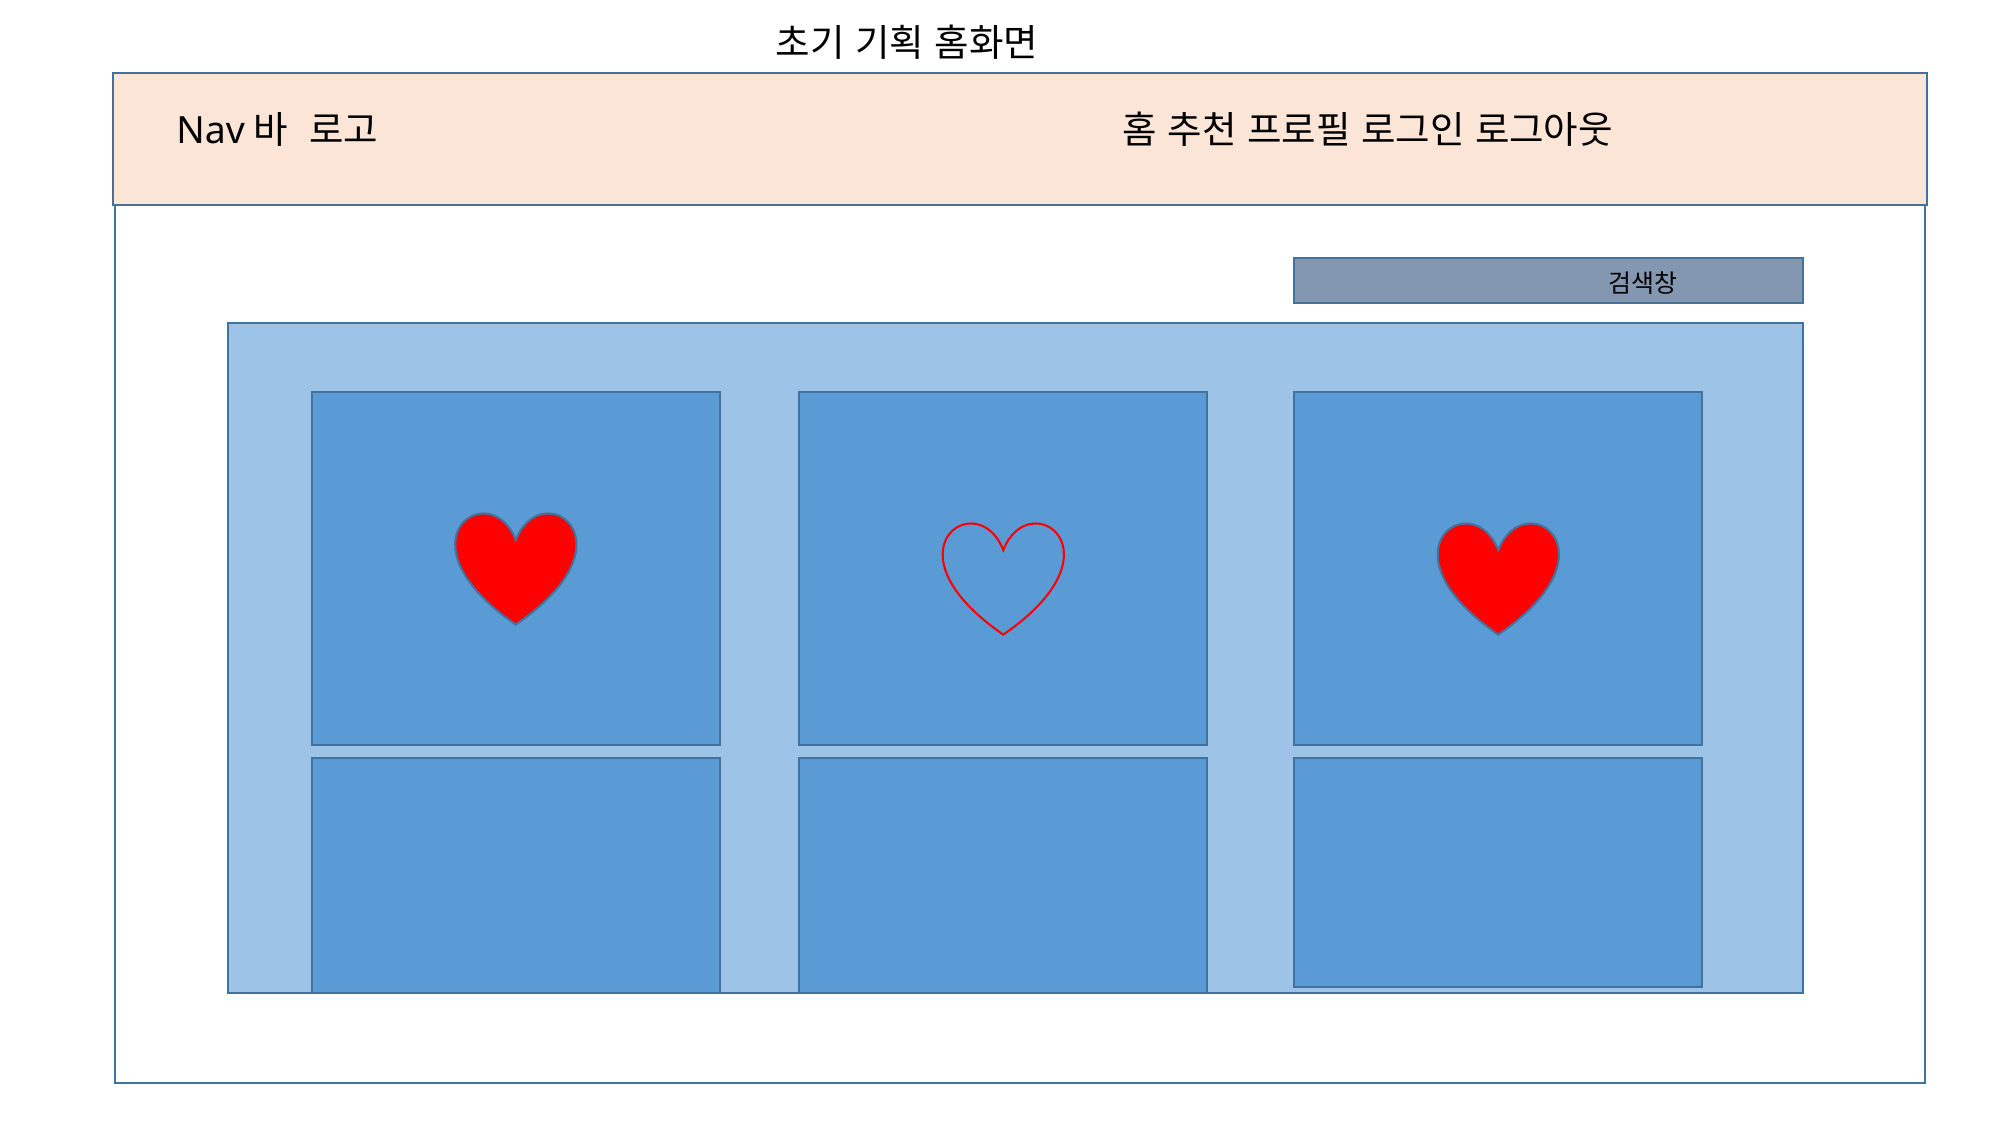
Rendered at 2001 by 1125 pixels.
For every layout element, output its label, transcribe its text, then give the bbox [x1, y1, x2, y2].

text_box [798, 391, 1208, 746]
text_box [1293, 391, 1703, 746]
text_box [454, 512, 578, 626]
text_box [1777, 257, 1804, 304]
text_box [227, 322, 1804, 994]
text_box [112, 72, 1928, 206]
text_box Nav바 로고 홈 추천 프로필 로그인 로그아웃 [161, 98, 1895, 158]
text_box [798, 757, 1208, 994]
text_box [311, 391, 721, 746]
text_box [114, 206, 1926, 1084]
text_box 초기 기획 홈화면 [678, 11, 1329, 72]
text_box [1436, 522, 1560, 636]
text_box [1293, 757, 1703, 988]
text_box [941, 522, 1065, 636]
text_box [311, 757, 721, 994]
text_box 검색창 [1294, 247, 1777, 308]
